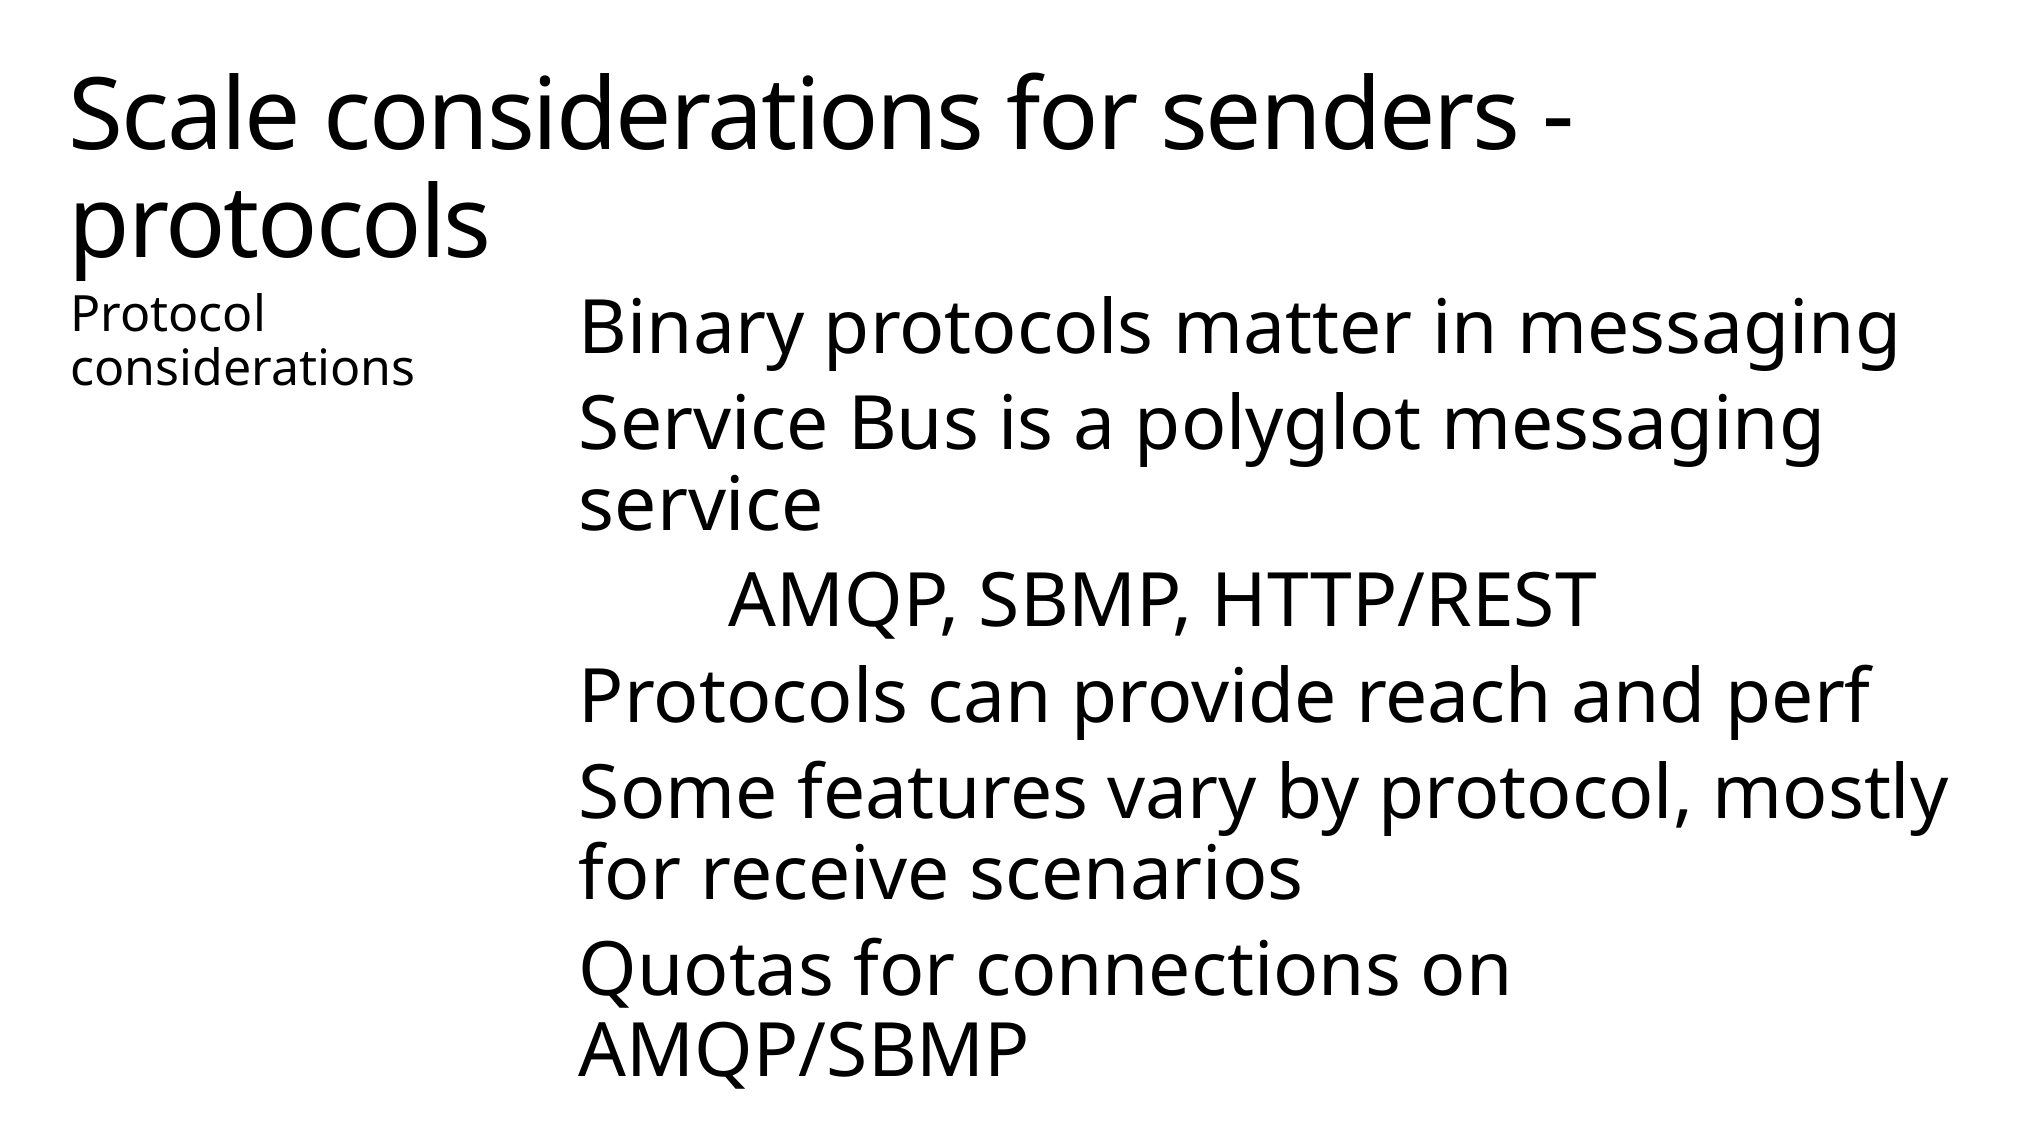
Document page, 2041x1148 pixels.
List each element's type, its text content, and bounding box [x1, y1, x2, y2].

list Binary protocols matter in messaging Service Bus is a polyglot messaging service AMQP, SBMP, HTTP/REST Protocols can provide reach and perf Some features vary by protocol, mostly for receive scenarios Quotas for connections on AMQP/SBMP [555, 273, 1996, 1099]
list Protocol considerations [46, 273, 546, 1099]
title Scale considerations for senders - protocols [45, 48, 1996, 199]
